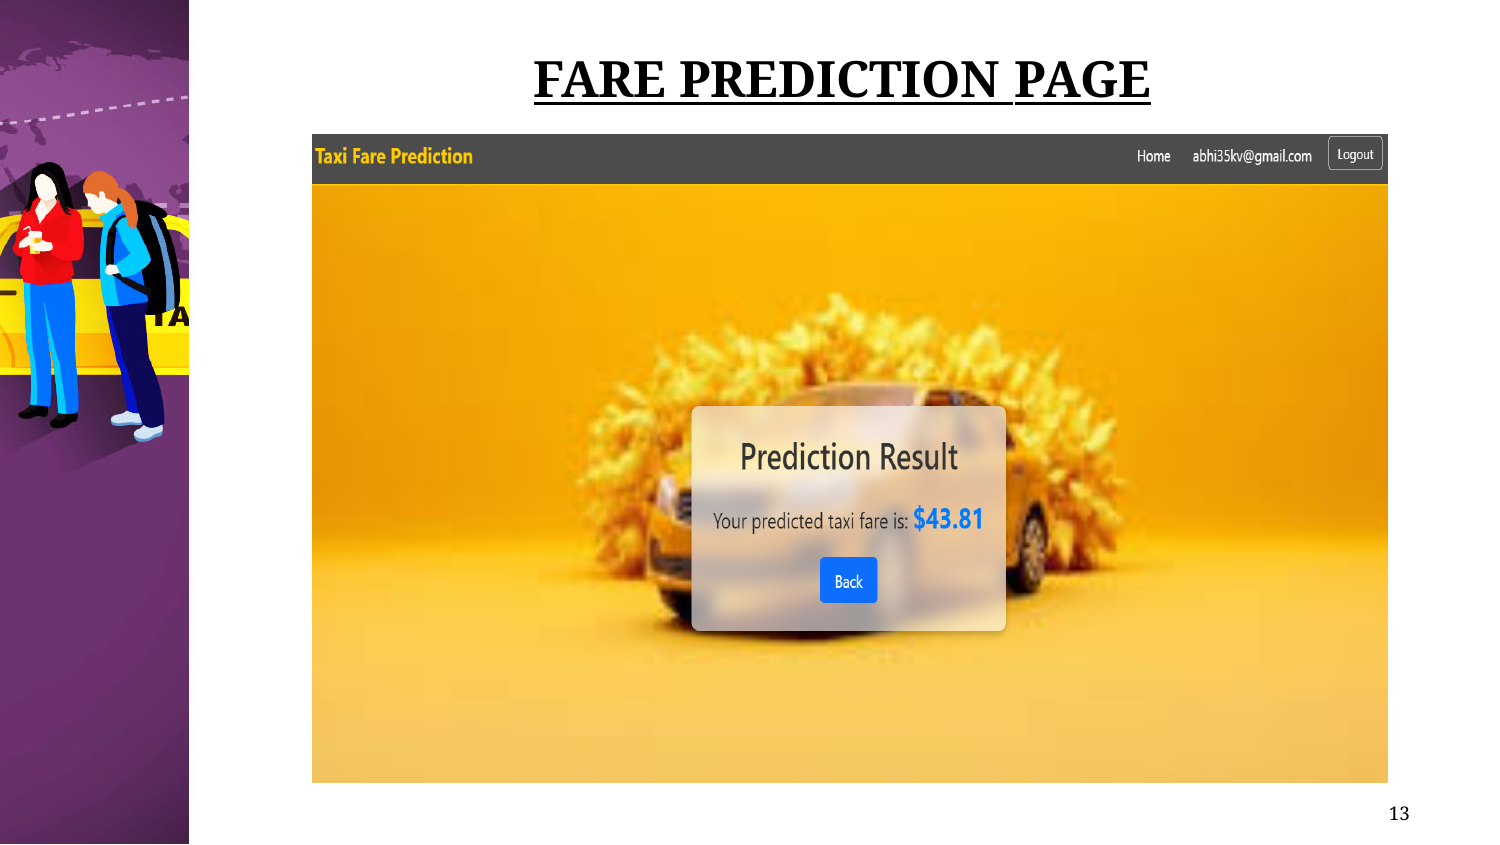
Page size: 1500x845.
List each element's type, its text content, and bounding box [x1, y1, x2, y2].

title FARE PREDICTION PAGE [395, 0, 1500, 142]
slide_number 13 [1074, 794, 1425, 828]
picture [0, 0, 1500, 844]
